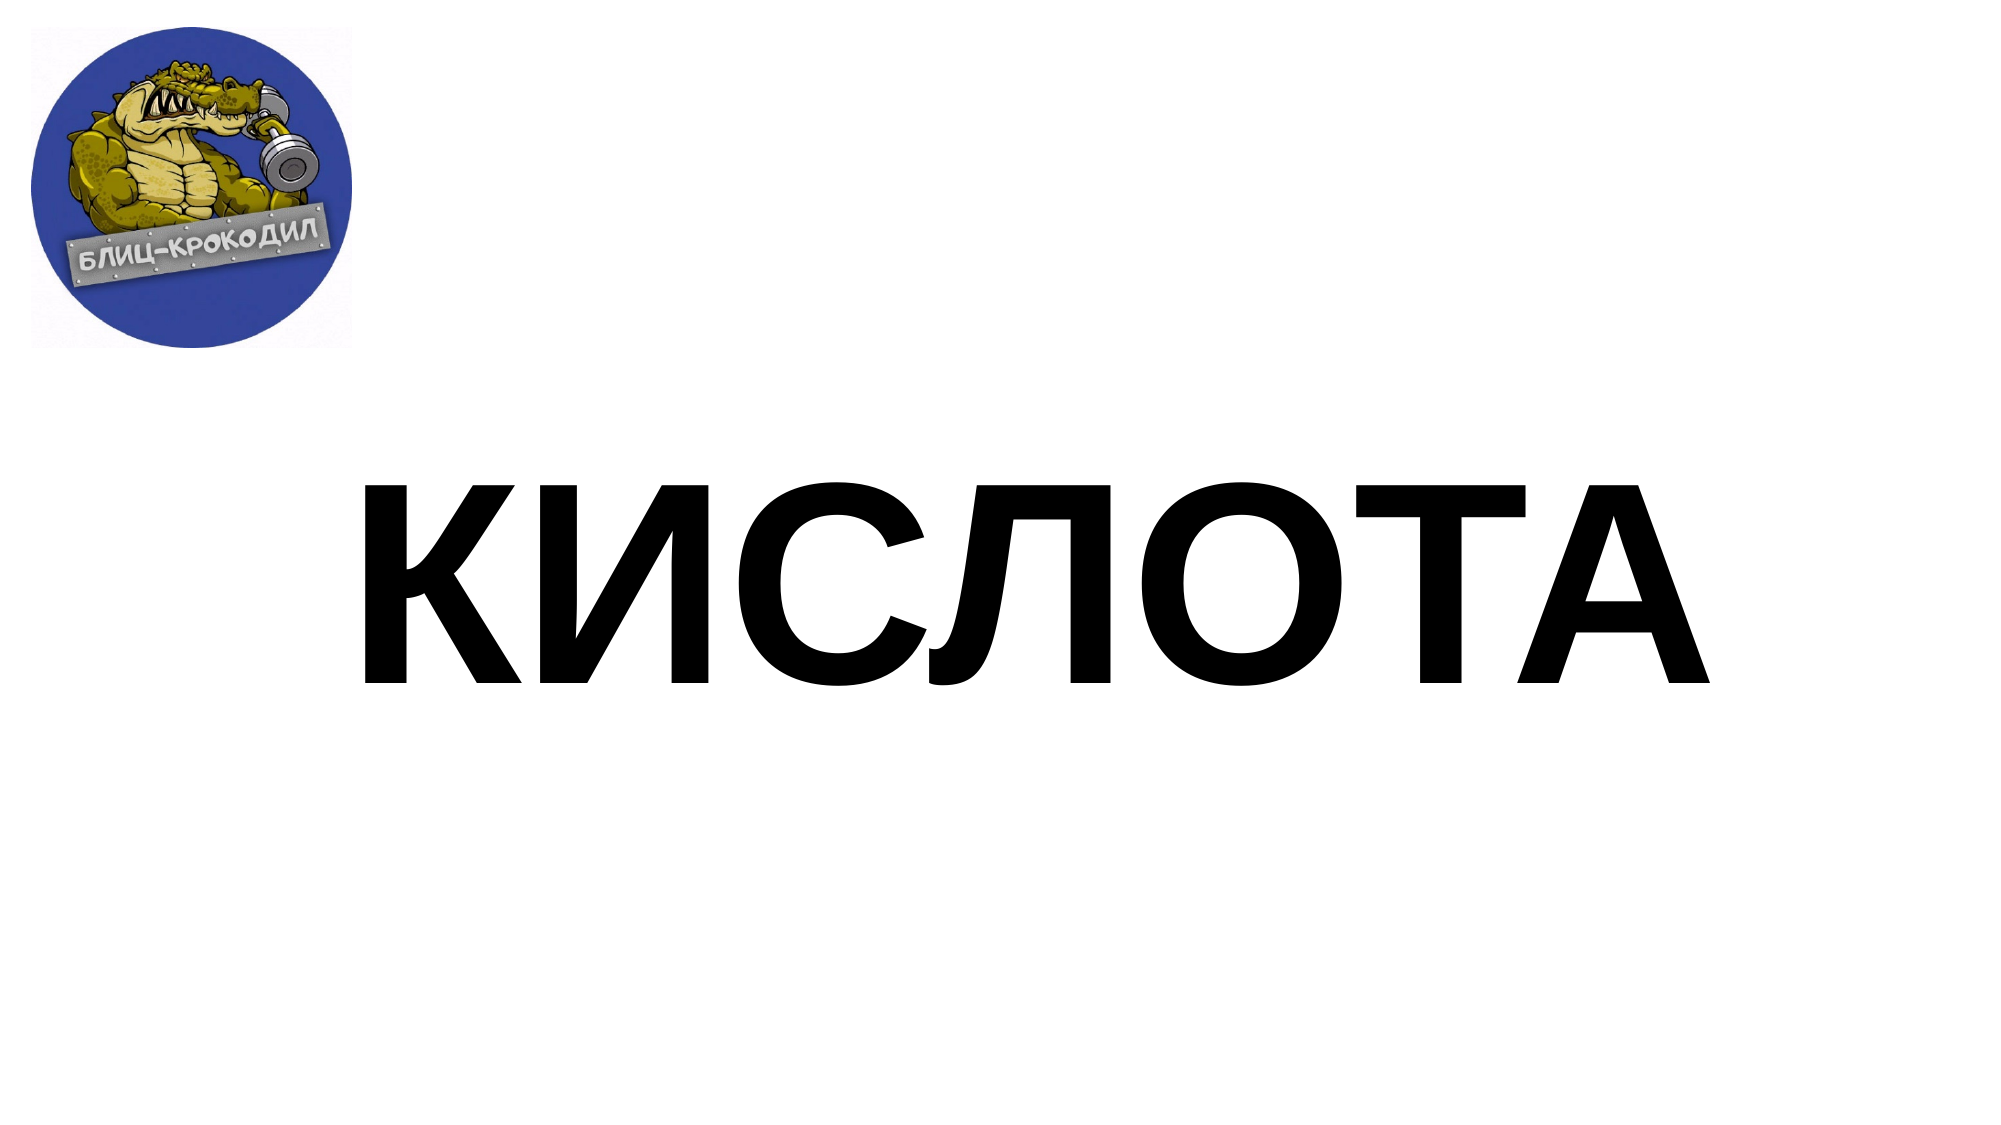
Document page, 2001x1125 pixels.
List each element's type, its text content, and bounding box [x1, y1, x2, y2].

title КИСЛОТА [282, 361, 1783, 754]
picture [31, 27, 352, 348]
